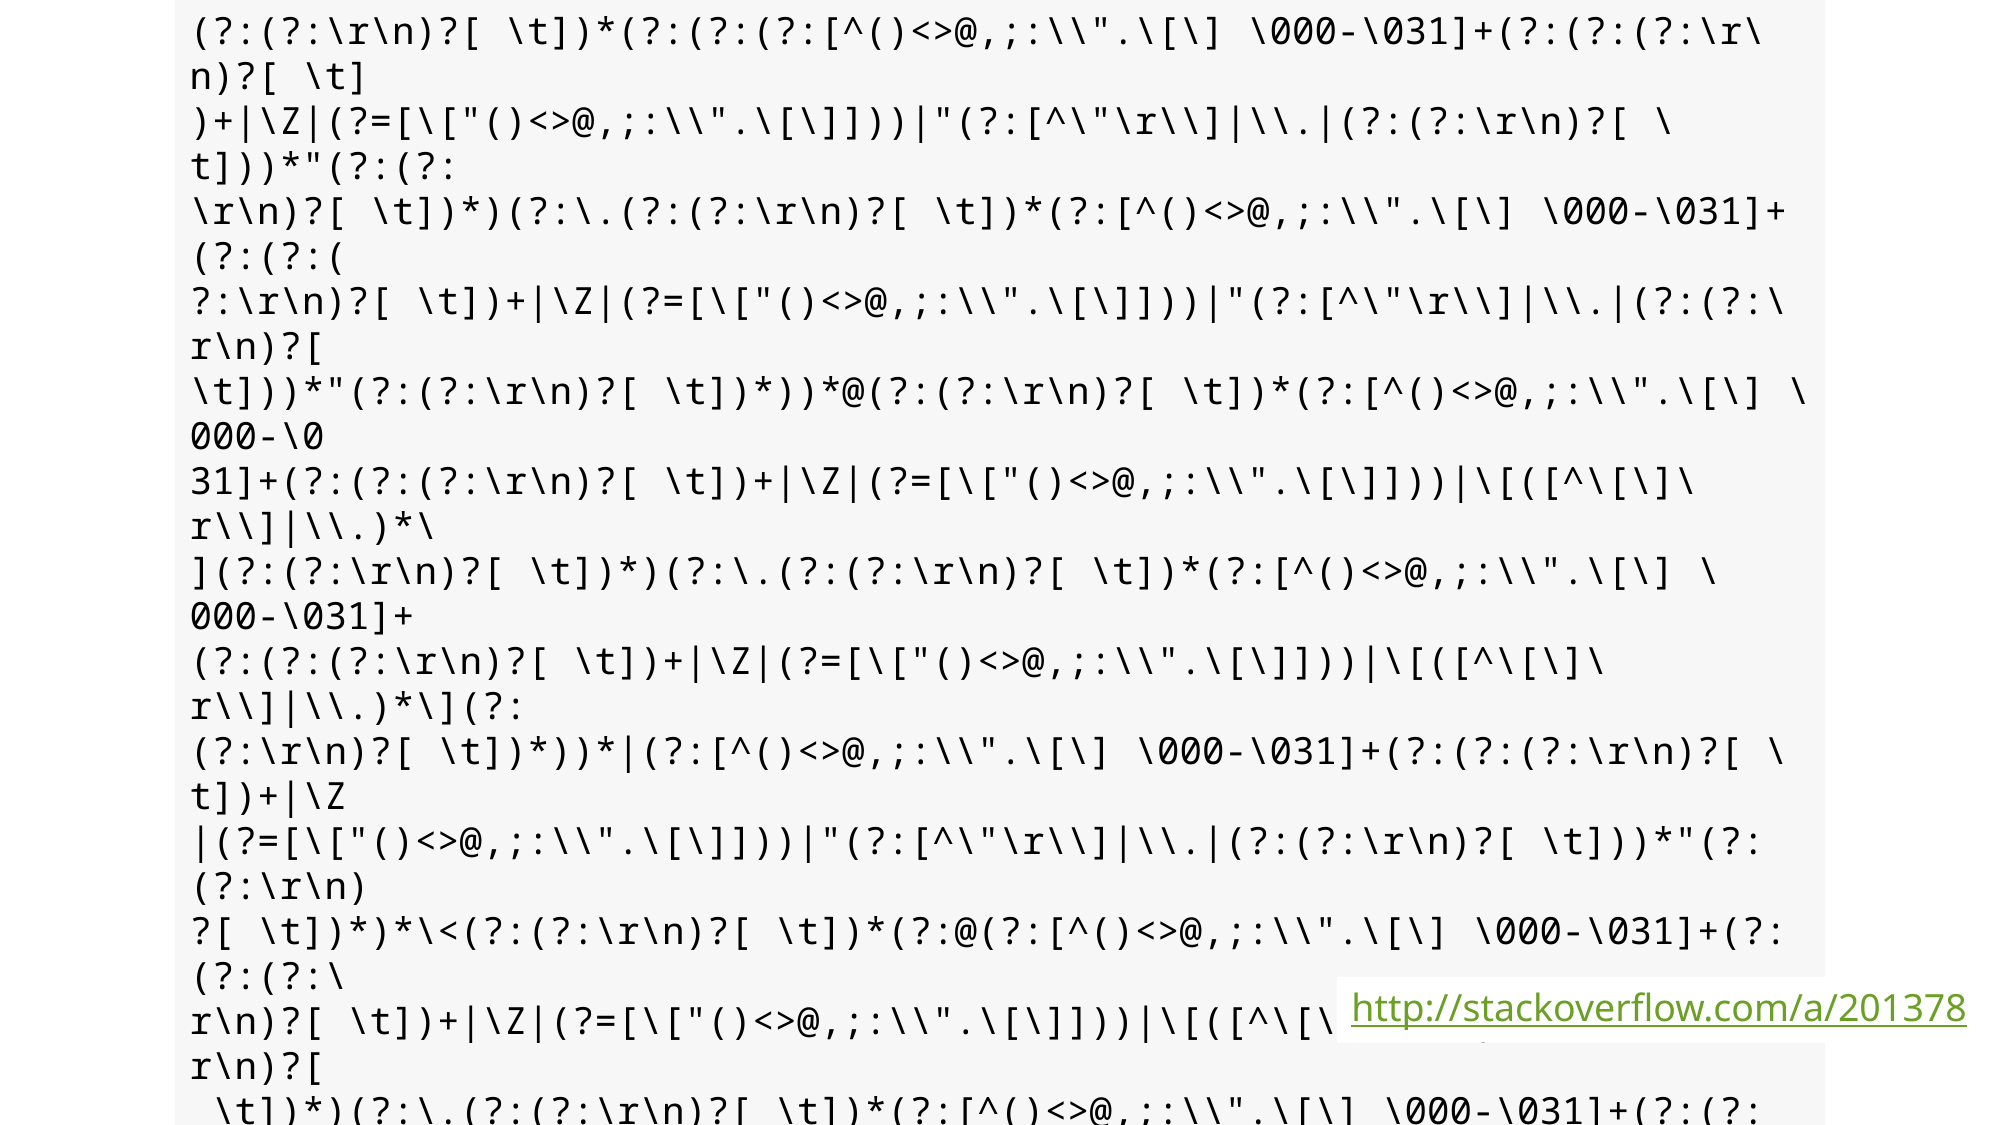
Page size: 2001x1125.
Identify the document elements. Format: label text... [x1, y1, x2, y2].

text_box http://stackoverflow.com/a/201378 [1336, 976, 1983, 1043]
text_box (?:(?:\r\n)?[ \t])*(?:(?:(?:[^()<>@,;:\\".\[\] \000-\031]+(?:(?:(?:\r\n)?[ \t] )+|\Z|(?=[\["()<>@,;:\\".\[\]]))|"(?:[^\"\r\\]|\\.|(?:(?:\r\n)?[ \t]))*"(?:(?: \r\n)?[ \t])*)(?:\.(?:(?:\r\n)?[ \t])*(?:[^()<>@,;:\\".\[\] \000-\031]+(?:(?:( ?:\r\n)?[ \t])+|\Z|(?=[\["()<>@,;:\\".\[\]]))|"(?:[^\"\r\\]|\\.|(?:(?:\r\n)?[ \t]))*"(?:(?:\r\n)?[ \t])*))*@(?:(?:\r\n)?[ \t])*(?:[^()<>@,;:\\".\[\] \000-\0 31]+(?:(?:(?:\r\n)?[ \t])+|\Z|(?=[\["()<>@,;:\\".\[\]]))|\[([^\[\]\r\\]|\\.)*\ ](?:(?:\r\n)?[ \t])*)(?:\.(?:(?:\r\n)?[ \t])*(?:[^()<>@,;:\\".\[\] \000-\031]+ (?:(?:(?:\r\n)?[ \t])+|\Z|(?=[\["()<>@,;:\\".\[\]]))|\[([^\[\]\r\\]|\\.)*\](?: (?:\r\n)?[ \t])*))*|(?:[^()<>@,;:\\".\[\] \000-\031]+(?:(?:(?:\r\n)?[ \t])+|\Z |(?=[\["()<>@,;:\\".\[\]]))|"(?:[^\"\r\\]|\\.|(?:(?:\r\n)?[ \t]))*"(?:(?:\r\n) ?[ \t])*)*\<(?:(?:\r\n)?[ \t])*(?:@(?:[^()<>@,;:\\".\[\] \000-\031]+(?:(?:(?:\ r\n)?[ \t])+|\Z|(?=[\["()<>@,;:\\".\[\]]))|\[([^\[\]\r\\]|\\.)*\](?:(?:\r\n)?[ \t])*)(?:\.(?:(?:\r\n)?[ \t])*(?:[^()<>@,;:\\".\[\] \000-\031]+(?:(?:(?:\r\n) ?[ \t])+|\Z|(?=[\["()<>@,;:\\".\[\]]))|\[([^\[\]\r\\]|\\.)*\](?:(?:\r\n)?[ \t] )*))*(?:,@(?:(?:\r\n)?[ \t])*(?:[^()<>@,;:\\".\[\] \000-\031]+(?:(?:(?:\r\n)?[ \t])+|\Z|(?=[\["()<>@,;:\\".\[\]]))|\[([^\[\]\r\\]|\\.)*\](?:(?:\r\n)?[ \t])* )(?:\.(?:(?:\r\n)?[ \t])*(?:[^()<>@,;:\\".\[\] \000-\031]+(?:(?:(?:\r\n)?[ \t] )+|\Z|(?=[\["()<>@,;:\\".\[\]]))|\[([^\[\]\r\\]|\\.)*\](?:(?:\r\n)?[ \t])*))*) *:(?:(?:\r\n)?[ \t])*)?(?:[^()<>@,;:\\".\[\] \000-\031]+(?:(?:(?:\r\n)?[ \t])+ |\Z|(?=[\["()<>@,;:\\".\[\]]))|"(?:[^\"\r\\]|\\.|(?:(?:\r\n)?[ \t]))*"(?:(?:\r \n)?[ \t])*)(?:\.(?:(?:\r\n)?[ \t])*(?:[^()<>@,;:\\".\[\] \000-\031]+(?:(?:(?: \r\n)?[ \t])+|\Z|(?=[\["()<>@,;:\\".\[\]]))|"(?:[^\"\r\\]|\\.|(?:(?:\r\n)?[ \t ]))*"(?:(?:\r\n)?[ \t])*))*@(?:(?:\r\n)?[ \t])*(?:[^()<>@,;:\\".\[\] \000-\031 ]+(?:(?:(?:\r\n)?[ \t])+|\Z|(?=[\["()<>@,;:\\".\[\]]))|\[([^\[\]\r\\]|\\.)*\]( ?:(?:\r\n)?[ \t])*)(?:\.(?:(?:\r\n)?[ \t])*(?:[^()<>@,;:\\".\[\] \000-\031]+(? :(?:(?:\r\n)?[ \t])+|\Z|(?=[\["()<>@,;:\\".\[\]]))|\[([^\[\]\r\\]|\\.)*\](?:(? :\r\n)?[ \t])*))*\>(?:(?:\r\n)?[ \t])*)|(?:[^()<>@,;:\\".\[\] \000-\031]+(?:(? :(?:\r\n)?[ \t])+|\Z|(?=[\["()<>@,;:\\".\[\]]))|"(?:[^\"\r\\]|\\.|(?:(?:\r\n)? [ \t]))*"(?:(?:\r\n)?[ \t])*)*:(?:(?:\r\n)?[ \t])*(?:(?:(?:[^()<>@,;:\\".\[\] \000-\031]+(?:(?:(?:\r\n)?[ \t])+|\Z|(?=[\["()<>@,;:\\".\[\]]))|"(?:[^\"\r\\]| \\.|(?:(?:\r\n)?[ \t]))*"(?:(?:\r\n)?[ \t])*)(?:\.(?:(?:\r\n)?[ \t])*(?:[^()<> @,;:\\".\[\] \000-\031]+(?:(?:(?:\r\n)?[ \t])+|\Z|(?=[\["()<>@,;:\\".\[\]]))|" (?:[^\"\r\\]|\\.|(?:(?:\r\n)?[ \t]))*"(?:(?:\r\n)?[ \t])*))*@(?:(?:\r\n)?[ \t] )*(?:[^()<>@,;:\\".\[\] \000-\031]+(?:(?:(?:\r\n)?[ \t])+|\Z|(?=[\["()<>@,;:\\ ".\[\]]))|\[([^\[\]\r\\]|\\.)*\](?:(?:\r\n)?[ \t])*)(?:\.(?:(?:\r\n)?[ \t])*(? :[^()<>@,;:\\".\[\] \000-\031]+(?:(?:(?:\r\n)?[ \t])+|\Z|(?=[\["()<>@,;:\\".\[ \]]))|\[([^\[\]\r\\]|\\.)*\](?:(?:\r\n)?[ \t])*))*|(?:[^()<>@,;:\\".\[\] \000- \031]+(?:(?:(?:\r\n)?[ \t])+|\Z|(?=[\["()<>@,;:\\".\[\]]))|"(?:[^\"\r\\]|\\.|( ?:(?:\r\n)?[ \t]))*"(?:(?:\r\n)?[ \t])*)*\<(?:(?:\r\n)?[ \t])*(?:@(?:[^()<>@,; :\\".\[\] \000-\031]+(?:(?:(?:\r\n)?[ \t])+|\Z|(?=[\["()<>@,;:\\".\[\]]))|\[([ ^\[\]\r\\]|\\.)*\](?:(?:\r\n)?[ \t])*)(?:\.(?:(?:\r\n)?[ \t])*(?:[^()<>@,;:\\" .\[\] \000-\031]+(?:(?:(?:\r\n)?[ \t])+|\Z|(?=[\["()<>@,;:\\".\[\]]))|\[([^\[\ ]\r\\]|\\.)*\](?:(?:\r\n)?[ \t])*))*(?:,@(?:(?:\r\n)?[ \t])*(?:[^()<>@,;:\\".\ [\] \000-\031]+(?:(?:(?:\r\n)?[ \t])+|\Z|(?=[\["()<>@,;:\\".\[\]]))|\[([^\[\]\ r\\]|\\.)*\](?:(?:\r\n)?[ \t])*)(?:\.(?:(?:\r\n)?[ \t])*(?:[^()<>@,;:\\".\[\] \000-\031]+(?:(?:(?:\r\n)?[ \t])+|\Z|(?=[\["()<>@,;:\\".\[\]]))|\[([^\[\]\r\\] |\\.)*\](?:(?:\r\n)?[ \t])*))*)*:(?:(?:\r\n)?[ \t])*)?(?:[^()<>@,;:\\".\[\] \0 00-\031]+(?:(?:(?:\r\n)?[ \t])+|\Z|(?=[\["()<>@,;:\\".\[\]]))|"(?:[^\"\r\\]|\\ .|(?:(?:\r\n)?[ \t]))*"(?:(?:\r\n)?[ \t])*)(?:\.(?:(?:\r\n)?[ \t])*(?:[^()<>@, ;:\\".\[\] \000-\031]+(?:(?:(?:\r\n)?[ \t])+|\Z|(?=[\["()<>@,;:\\".\[\]]))|"(? :[^\"\r\\]|\\.|(?:(?:\r\n)?[ \t]))*"(?:(?:\r\n)?[ \t])*))*@(?:(?:\r\n)?[ \t])* (?:[^()<>@,;:\\".\[\] \000-\031]+(?:(?:(?:\r\n)?[ \t])+|\Z|(?=[\["()<>@,;:\\". \[\]]))|\[([^\[\]\r\\]|\\.)*\](?:(?:\r\n)?[ \t])*)(?:\.(?:(?:\r\n)?[ \t])*(?:[ ^()<>@,;:\\".\[\] \000-\031]+(?:(?:(?:\r\n)?[ \t])+|\Z|(?=[\["()<>@,;:\\".\[\] ]))|\[([^\[\]\r\\]|\\.)*\](?:(?:\r\n)?[ \t])*))*\>(?:(?:\r\n)?[ \t])*)(?:,\s*( ?:(?:[^()<>@,;:\\".\[\] \000-\031]+(?:(?:(?:\r\n)?[ \t])+|\Z|(?=[\["()<>@,;:\\ ".\[\]]))|"(?:[^\"\r\\]|\\.|(?:(?:\r\n)?[ \t]))*"(?:(?:\r\n)?[ \t])*)(?:\.(?:( ?:\r\n)?[ \t])*(?:[^()<>@,;:\\".\[\] \000-\031]+(?:(?:(?:\r\n)?[ \t])+|\Z|(?=[ \["()<>@,;:\\".\[\]]))|"(?:[^\"\r\\]|\\.|(?:(?:\r\n)?[ \t]))*"(?:(?:\r\n)?[ \t ])*))*@(?:(?:\r\n)?[ \t])*(?:[^()<>@,;:\\".\[\] \000-\031]+(?:(?:(?:\r\n)?[ \t ])+|\Z|(?=[\["()<>@,;:\\".\[\]]))|\[([^\[\]\r\\]|\\.)*\](?:(?:\r\n)?[ \t])*)(? :\.(?:(?:\r\n)?[ \t])*(?:[^()<>@,;:\\".\[\] \000-\031]+(?:(?:(?:\r\n)?[ \t])+| \Z|(?=[\["()<>@,;:\\".\[\]]))|\[([^\[\]\r\\]|\\.)*\](?:(?:\r\n)?[ \t])*))*|(?: [^()<>@,;:\\".\[\] \000-\031]+(?:(?:(?:\r\n)?[ \t])+|\Z|(?=[\["()<>@,;:\\".\[\ ]]))|"(?:[^\"\r\\]|\\.|(?:(?:\r\n)?[ \t]))*"(?:(?:\r\n)?[ \t])*)*\<(?:(?:\r\n) ?[ \t])*(?:@(?:[^()<>@,;:\\".\[\] \000-\031]+(?:(?:(?:\r\n)?[ \t])+|\Z|(?=[\[" ()<>@,;:\\".\[\]]))|\[([^\[\]\r\\]|\\.)*\](?:(?:\r\n)?[ \t])*)(?:\.(?:(?:\r\n) ?[ \t])*(?:[^()<>@,;:\\".\[\] \000-\031]+(?:(?:(?:\r\n)?[ \t])+|\Z|(?=[\["()<> @,;:\\".\[\]]))|\[([^\[\]\r\\]|\\.)*\](?:(?:\r\n)?[ \t])*))*(?:,@(?:(?:\r\n)?[ \t])*(?:[^()<>@,;:\\".\[\] \000-\031]+(?:(?:(?:\r\n)?[ \t])+|\Z|(?=[\["()<>@, ;:\\".\[\]]))|\[([^\[\]\r\\]|\\.)*\](?:(?:\r\n)?[ \t])*)(?:\.(?:(?:\r\n)?[ \t] )*(?:[^()<>@,;:\\".\[\] \000-\031]+(?:(?:(?:\r\n)?[ \t])+|\Z|(?=[\["()<>@,;:\\ ".\[\]]))|\[([^\[\]\r\\]|\\.)*\](?:(?:\r\n)?[ \t])*))*)*:(?:(?:\r\n)?[ \t])*)? (?:[^()<>@,;:\\".\[\] \000-\031]+(?:(?:(?:\r\n)?[ \t])+|\Z|(?=[\["()<>@,;:\\". \[\]]))|"(?:[^\"\r\\]|\\.|(?:(?:\r\n)?[ \t]))*"(?:(?:\r\n)?[ \t])*)(?:\.(?:(?: \r\n)?[ \t])*(?:[^()<>@,;:\\".\[\] \000-\031]+(?:(?:(?:\r\n)?[ \t])+|\Z|(?=[\[ "()<>@,;:\\".\[\]]))|"(?:[^\"\r\\]|\\.|(?:(?:\r\n)?[ \t]))*"(?:(?:\r\n)?[ \t]) *))*@(?:(?:\r\n)?[ \t])*(?:[^()<>@,;:\\".\[\] \000-\031]+(?:(?:(?:\r\n)?[ \t]) +|\Z|(?=[\["()<>@,;:\\".\[\]]))|\[([^\[\]\r\\]|\\.)*\](?:(?:\r\n)?[ \t])*)(?:\ .(?:(?:\r\n)?[ \t])*(?:[^()<>@,;:\\".\[\] \000-\031]+(?:(?:(?:\r\n)?[ \t])+|\Z |(?=[\["()<>@,;:\\".\[\]]))|\[([^\[\]\r\\]|\\.)*\](?:(?:\r\n)?[ \t])*))*\>(?:( ?:\r\n)?[ \t])*))*)?;\s*) [174, 0, 1825, 1125]
